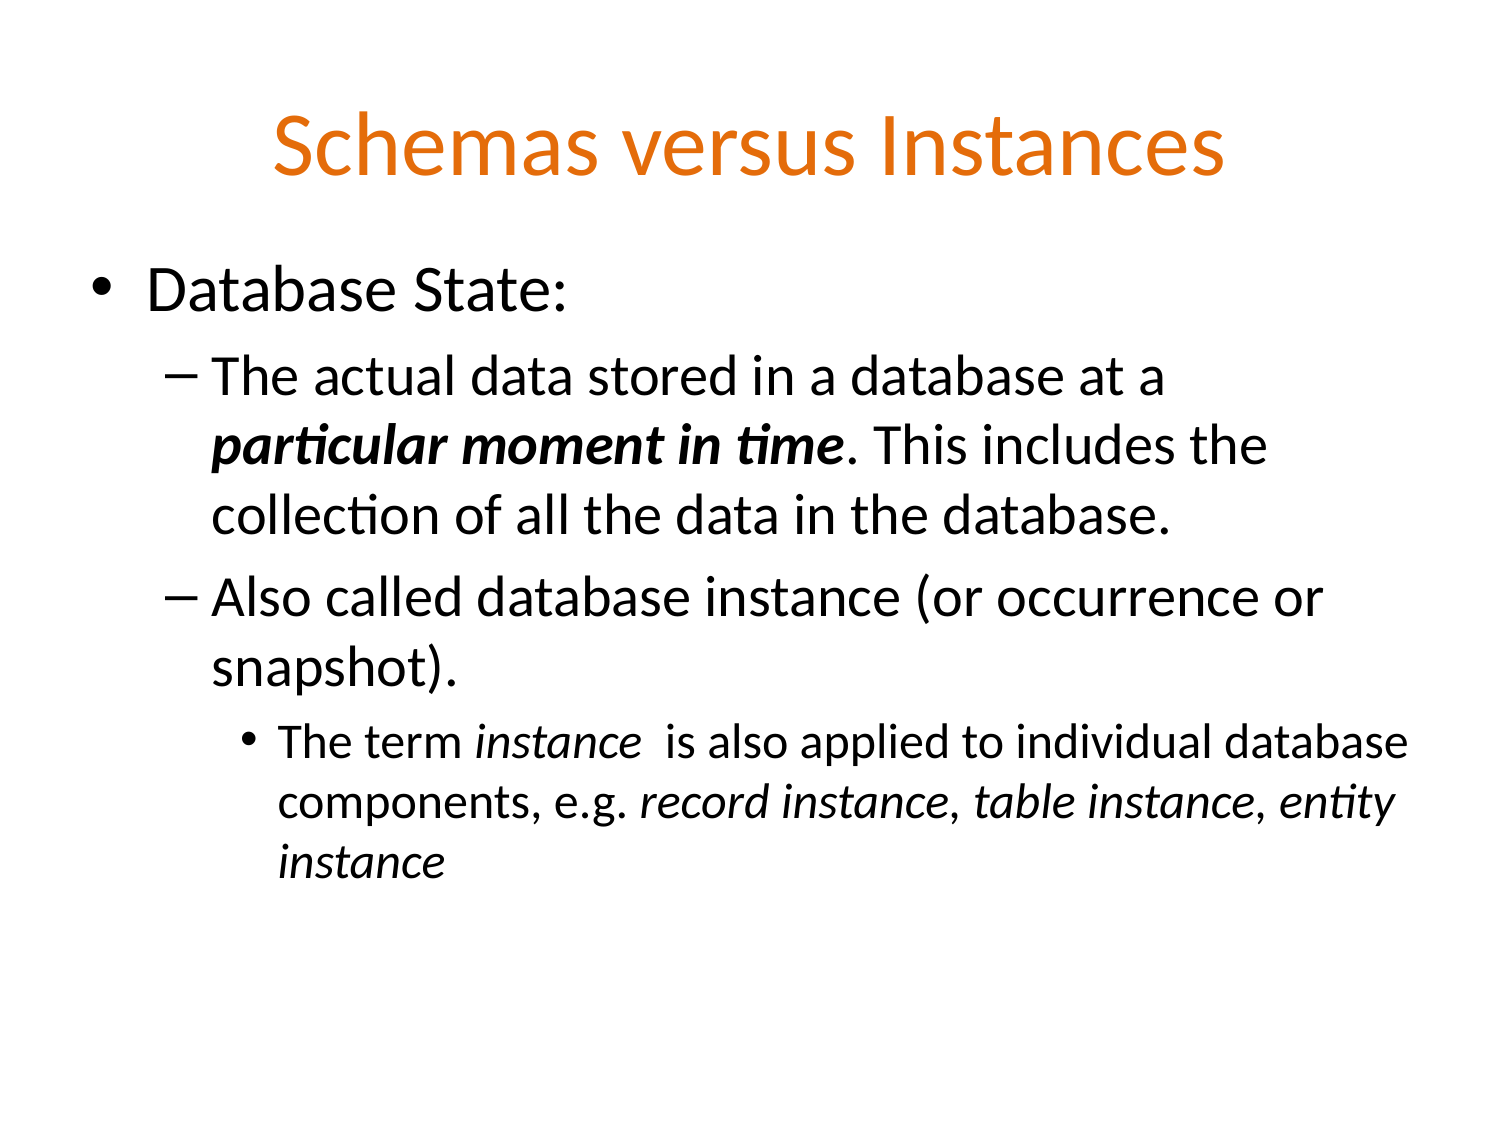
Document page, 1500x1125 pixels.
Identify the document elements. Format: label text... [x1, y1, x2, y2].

title Schemas versus Instances [75, 45, 1425, 233]
list Database State: The actual data stored in a database at a particular moment in time. This includes the collection of all the data in the database. Also called database instance (or occurrence or snapshot). The term instance is also applied to individual database components, e.g. record instance, table instance, entity instance [75, 237, 1425, 980]
